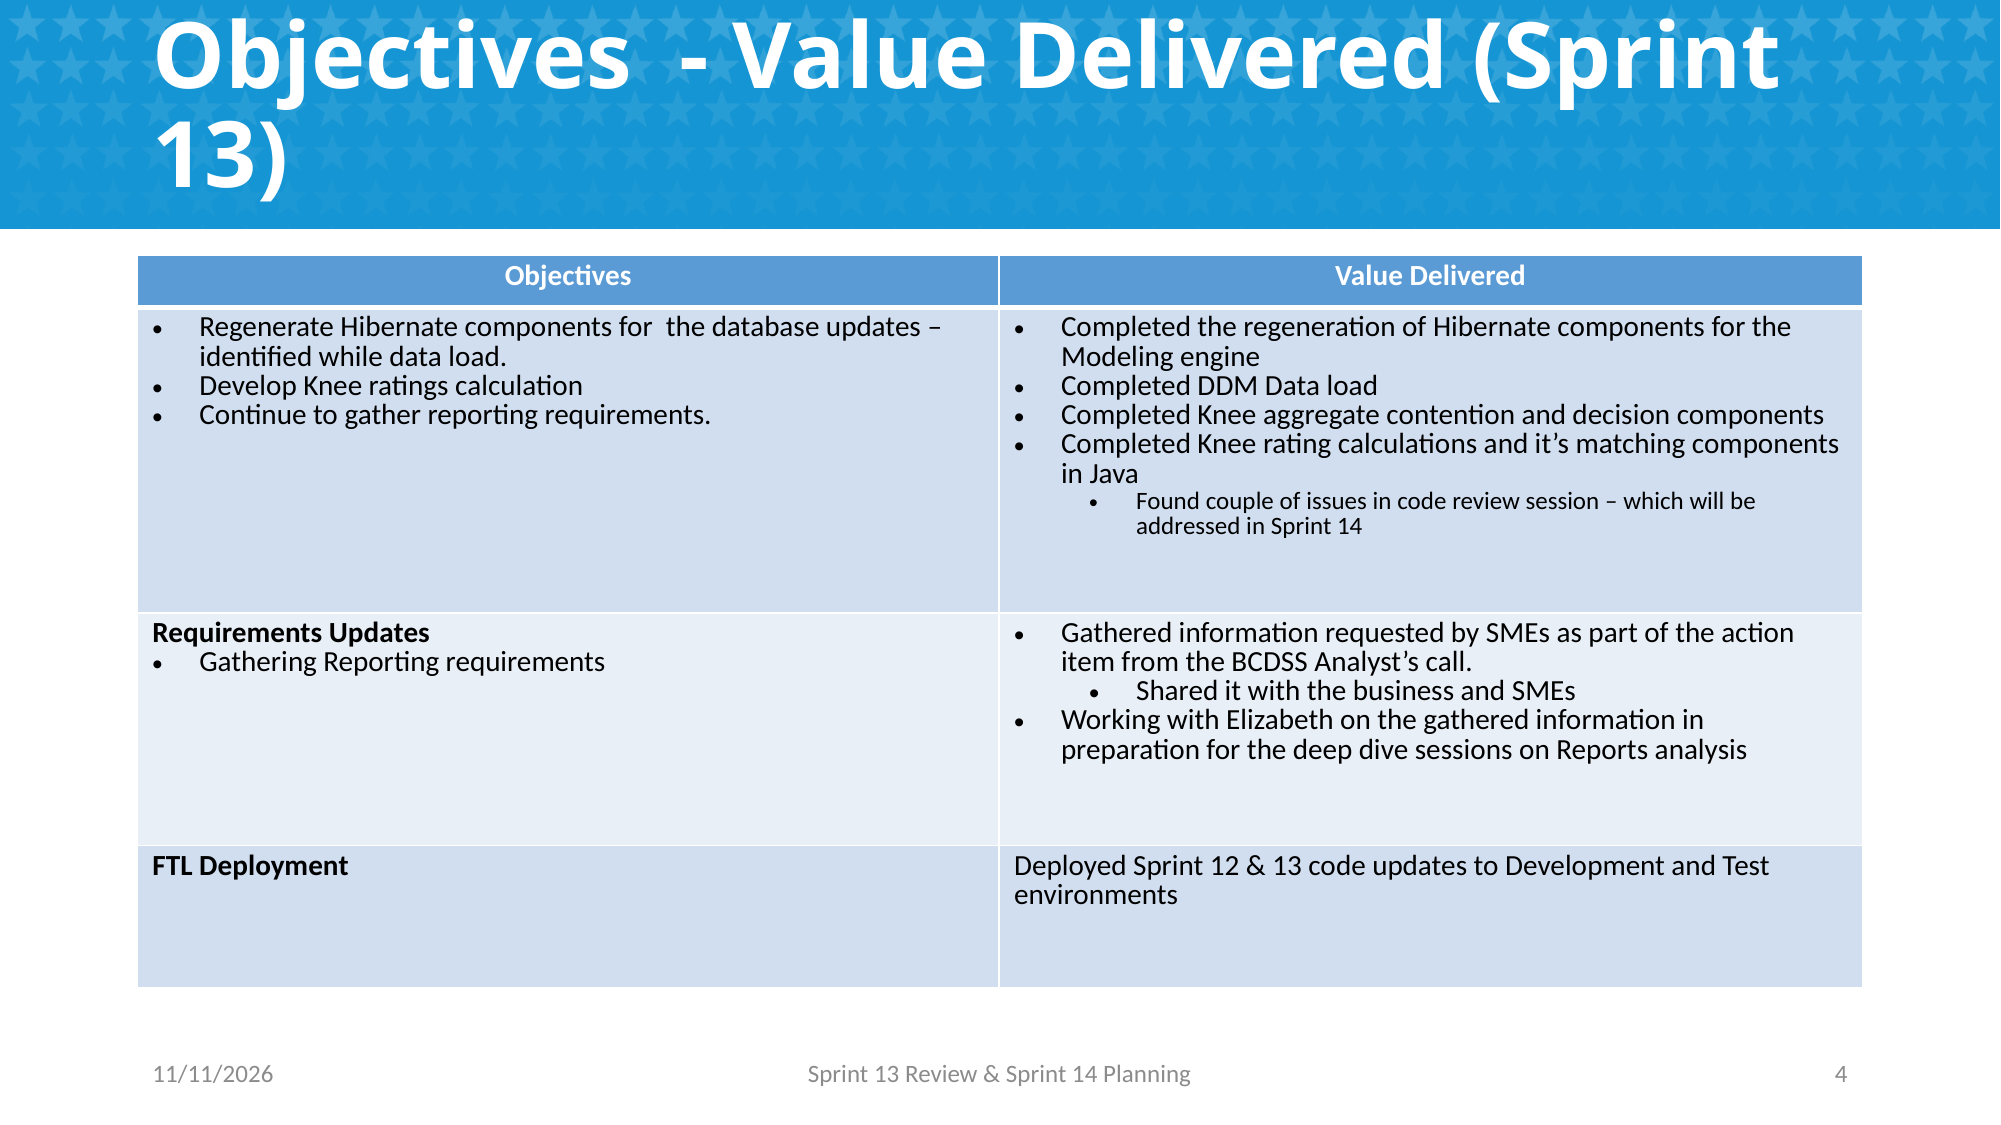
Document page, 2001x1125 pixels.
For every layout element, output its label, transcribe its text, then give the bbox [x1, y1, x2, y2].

table_cell Completed the regeneration of Hibernate components for the Modeling engine Completed DDM Data load Completed Knee aggregate contention and decision components Completed Knee rating calculations and it’s matching components in Java Found couple of issues in code review session – which will be addressed in Sprint 14 [1000, 310, 1862, 612]
table_cell Gathered information requested by SMEs as part of the action item from the BCDSS Analyst’s call. Shared it with the business and SMEs Working with Elizabeth on the gathered information in preparation for the deep dive sessions on Reports analysis [1000, 614, 1862, 845]
slide_number 4 [1412, 1042, 1863, 1103]
picture [0, 0, 2000, 229]
table_cell Regenerate Hibernate components for the database updates – identified while data load. Develop Knee ratings calculation Continue to gather reporting requirements. [138, 310, 998, 612]
table_header Objectives [138, 256, 998, 305]
table_cell FTL Deployment [138, 846, 998, 987]
footer Sprint 13 Review & Sprint 14 Planning [662, 1042, 1338, 1103]
table_header Value Delivered [1000, 256, 1862, 305]
table_cell Deployed Sprint 12 & 13 code updates to Development and Test environments [1000, 846, 1862, 987]
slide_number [137, 1042, 588, 1103]
table_cell Requirements Updates Gathering Reporting requirements [138, 614, 998, 845]
title Objectives - Value Delivered (Sprint 13) [137, 0, 1863, 218]
